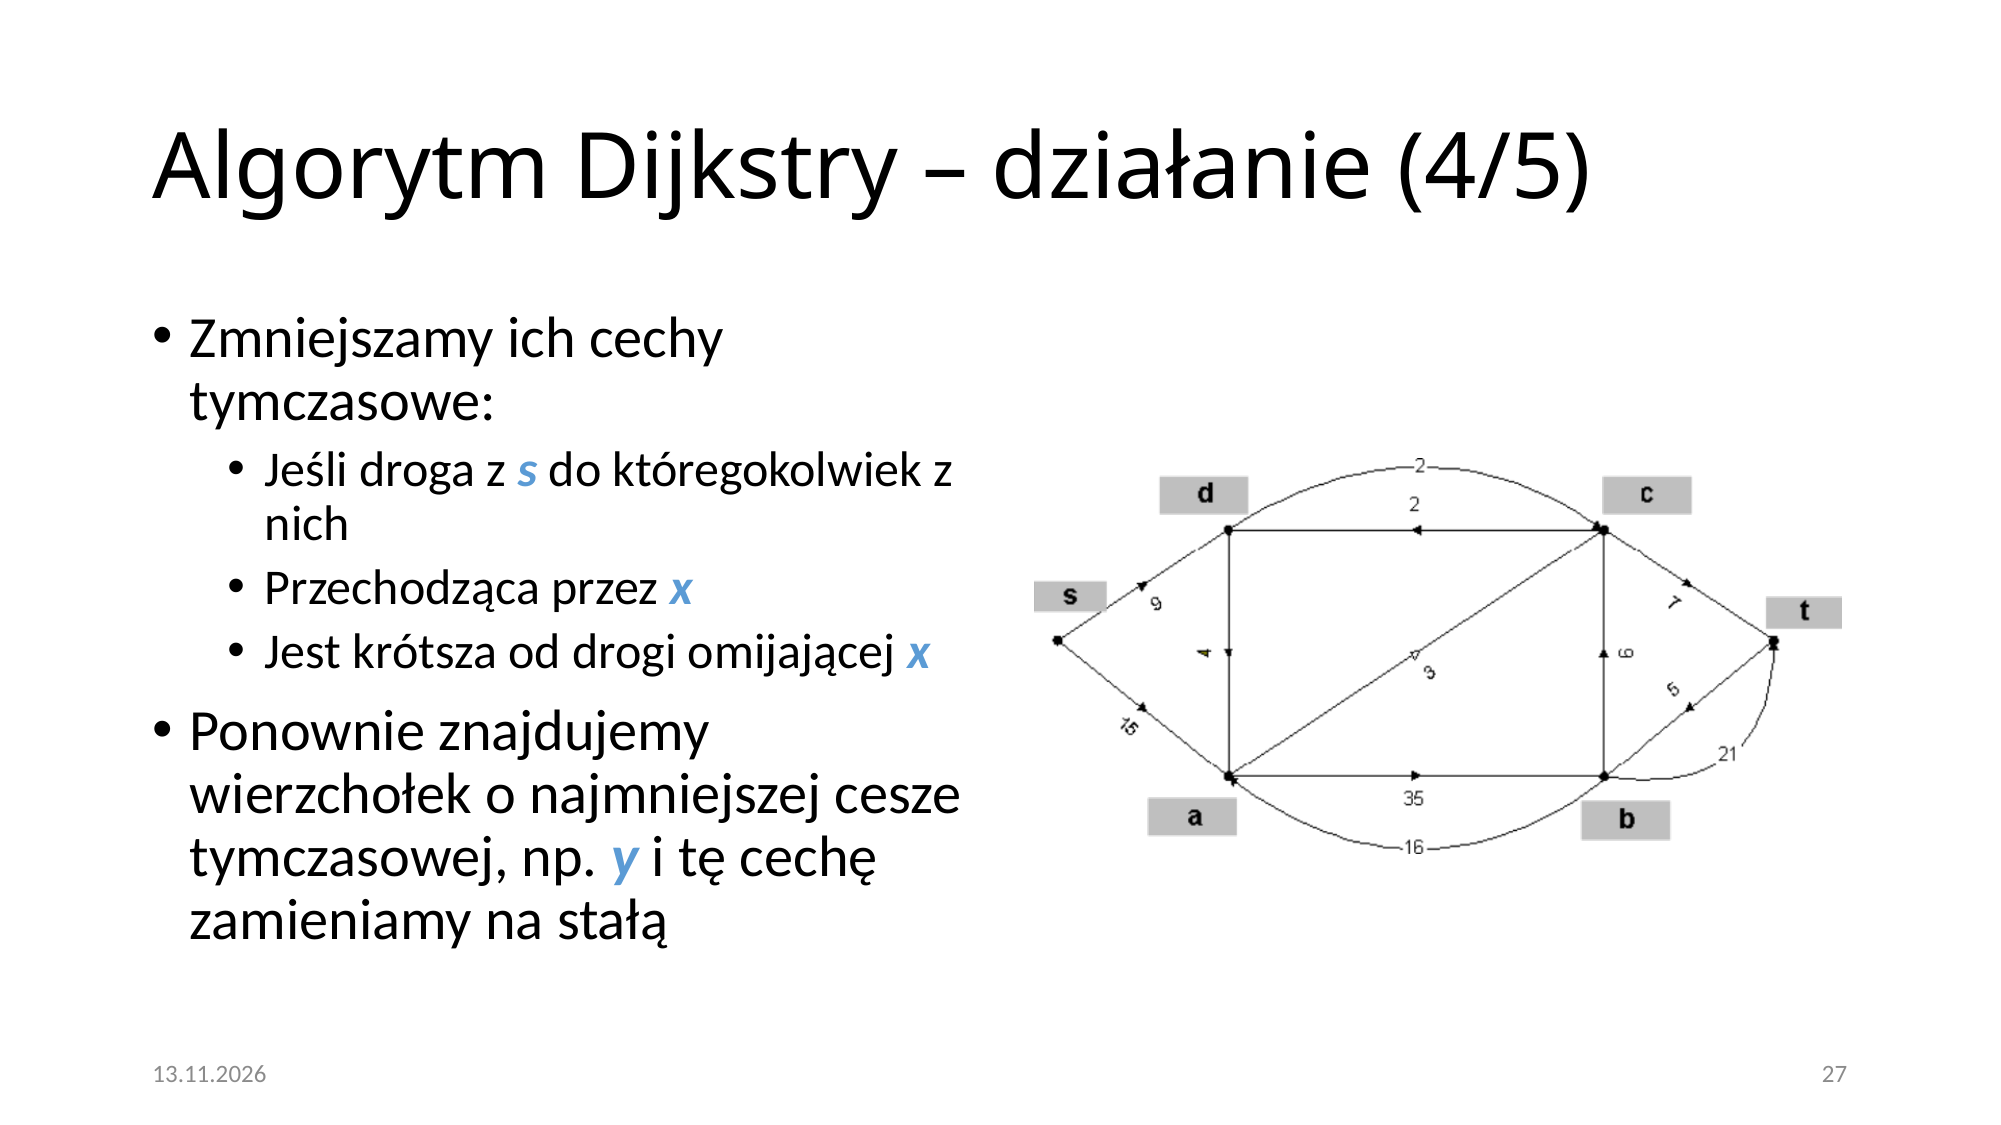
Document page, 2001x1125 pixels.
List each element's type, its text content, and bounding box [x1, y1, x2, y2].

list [1033, 458, 1842, 855]
list Zmniejszamy ich cechy tymczasowe: Jeśli droga z s do któregokolwiek z nich Przechodząca przez x Jest krótsza od drogi omijającej x Ponownie znajdujemy wierzchołek o najmniejszej cesze tymczasowej, np. y i tę cechę zamieniamy na stałą [137, 299, 988, 1014]
title Algorytm Dijkstry – działanie (4/5)‏ [137, 59, 1863, 278]
slide_number 27 [1412, 1042, 1863, 1103]
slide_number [137, 1042, 588, 1103]
